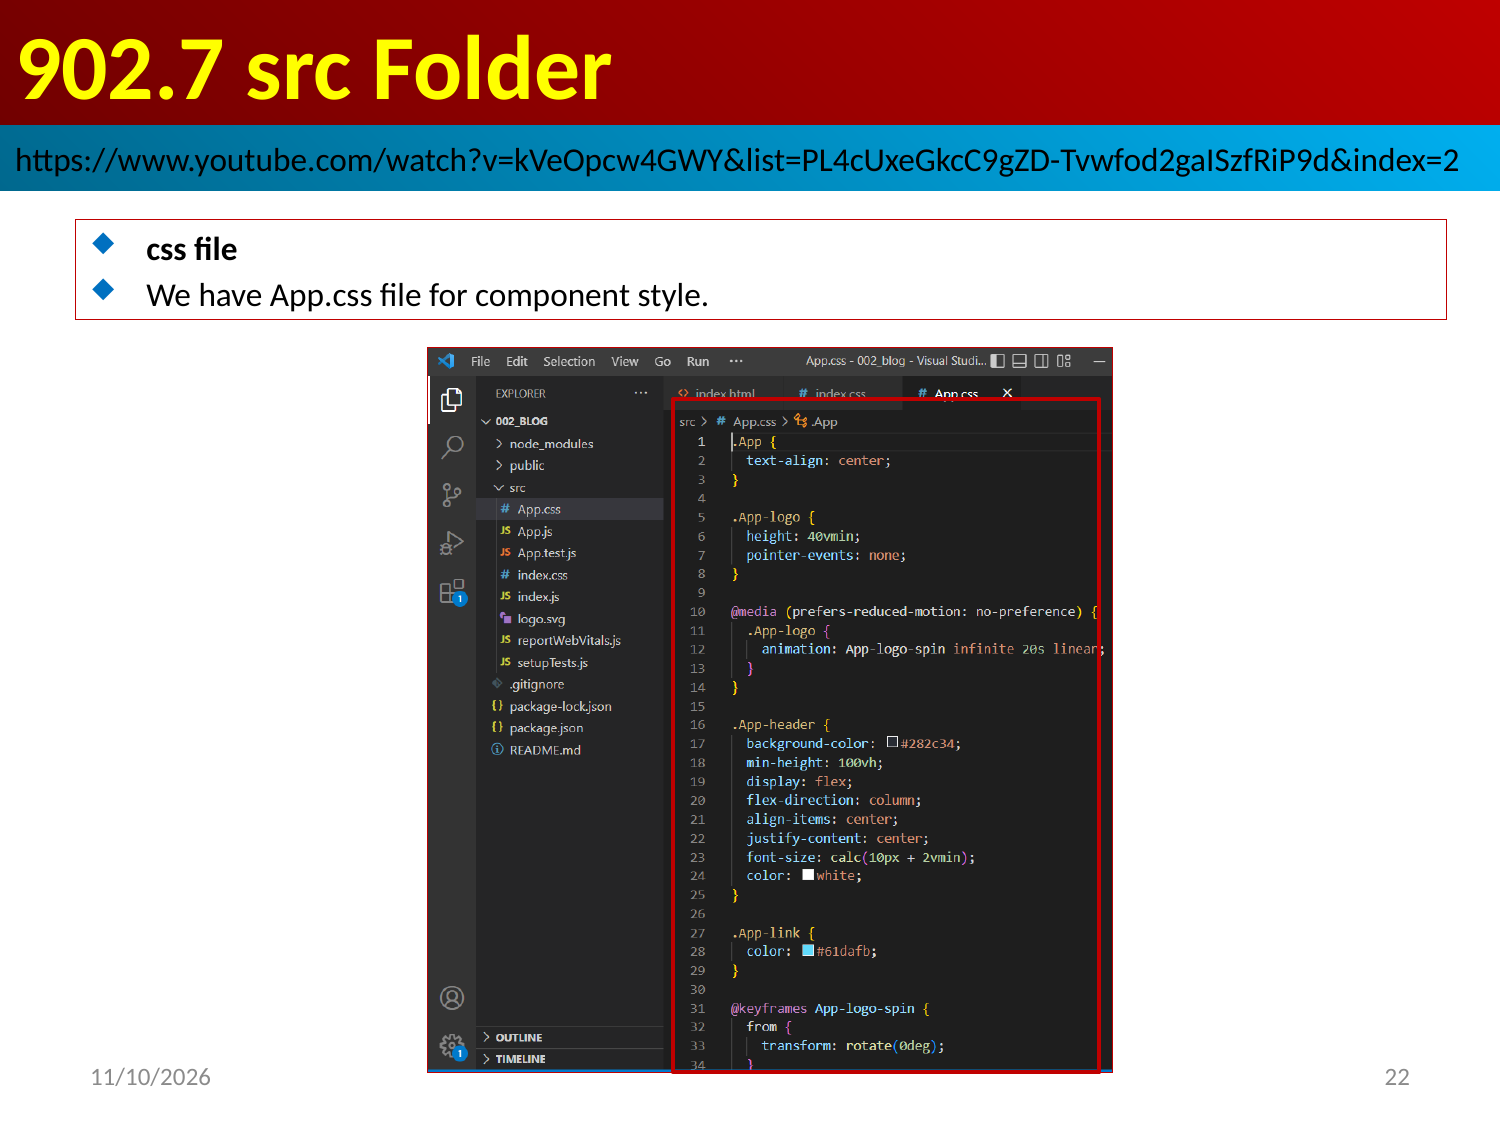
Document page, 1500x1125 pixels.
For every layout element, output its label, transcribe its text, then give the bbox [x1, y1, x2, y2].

slide_number 22 [1074, 1042, 1425, 1109]
subtitle css file We have App.css file for component style. [75, 219, 1447, 320]
picture [426, 347, 1113, 1073]
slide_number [75, 1042, 425, 1109]
text_box https://www.youtube.com/watch?v=kVeOpcw4GWY&list=PL4cUxeGkcC9gZD-Tvwfod2gaISzfRiP9d&index=2 [0, 125, 1500, 191]
title 902.7 src Folder [0, 0, 1500, 125]
